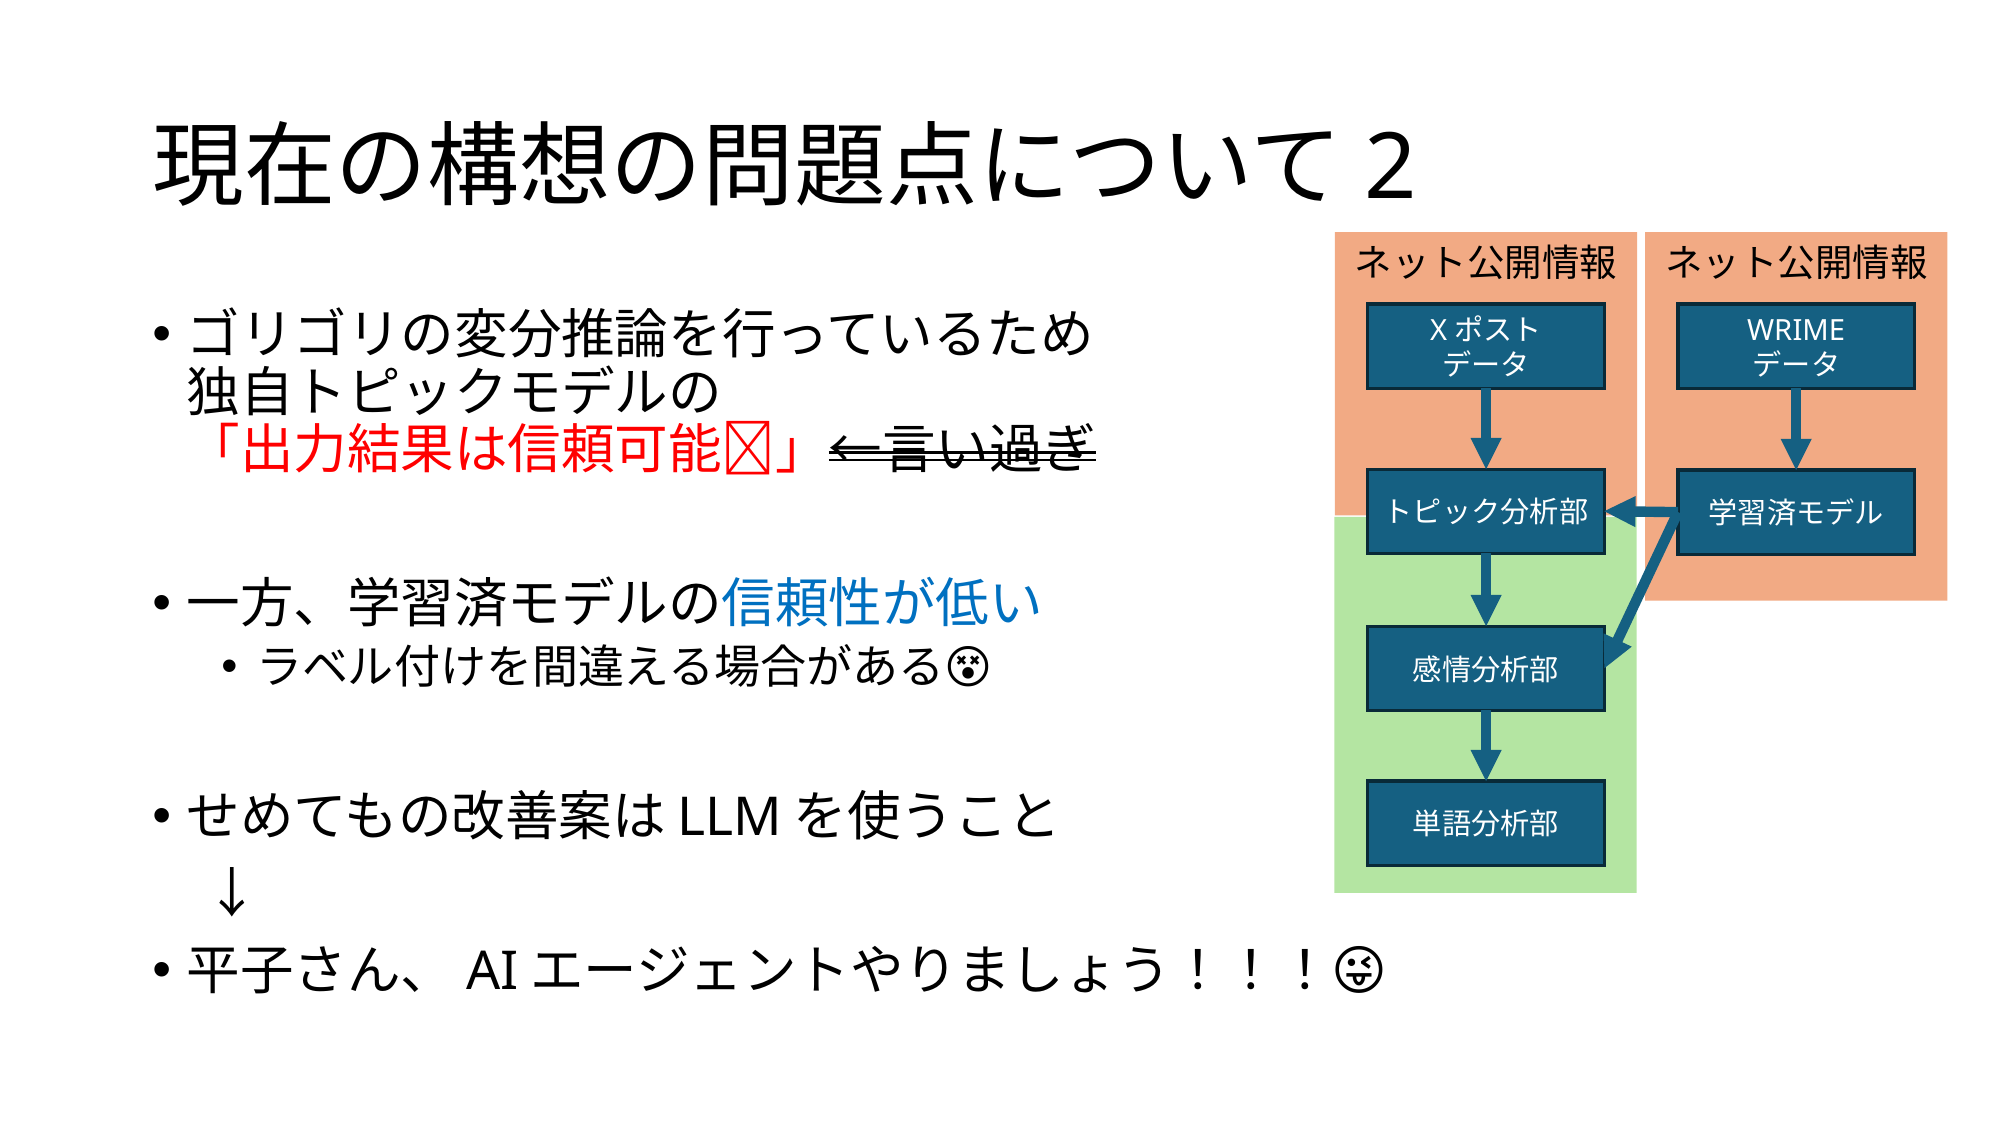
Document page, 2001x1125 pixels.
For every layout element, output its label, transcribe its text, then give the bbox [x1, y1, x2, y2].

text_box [1333, 231, 1948, 894]
title 現在の構想の問題点について2 [137, 59, 1863, 278]
list ゴリゴリの変分推論を行っているため 独自トピックモデルの 「出力結果は信頼可能😤」←言い過ぎ 一方、学習済モデルの信頼性が低い ラベル付けを間違える場合がある😵 せめてもの改善案はLLMを使うこと ↓ 平子さん、AIエージェントやりましょう！！！😜 [137, 299, 1863, 1014]
